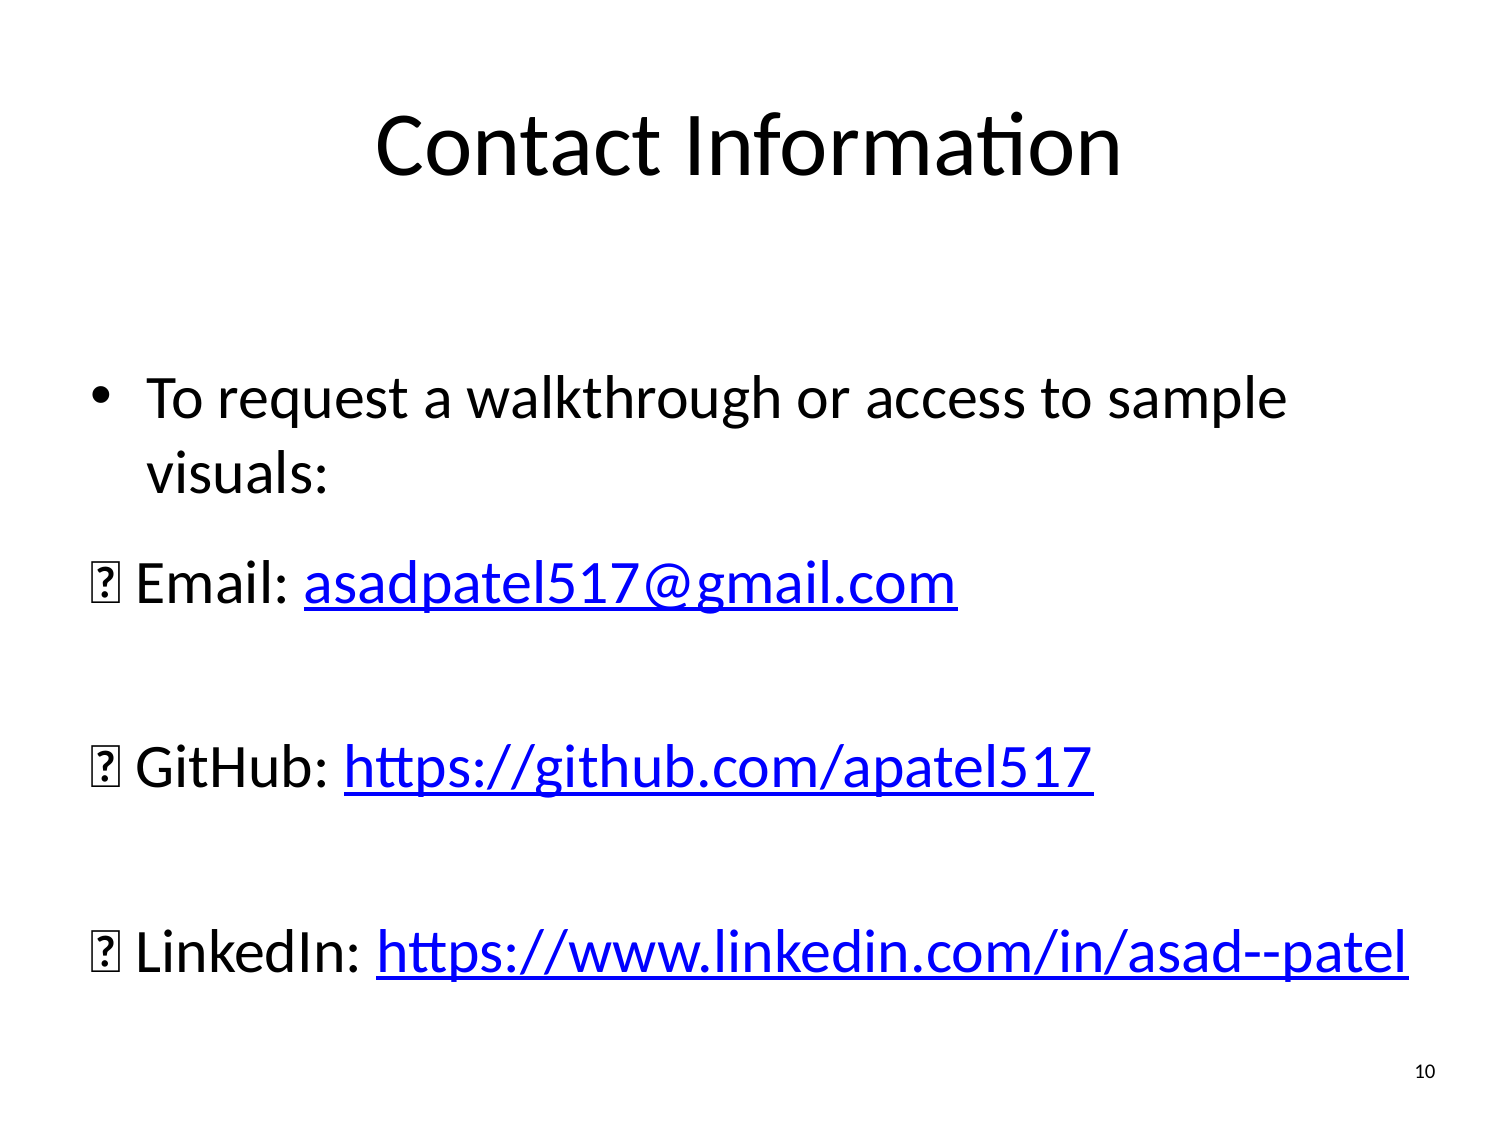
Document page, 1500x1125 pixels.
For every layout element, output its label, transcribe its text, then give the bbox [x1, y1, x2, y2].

title Contact Information [75, 45, 1425, 233]
text_box 10 [1399, 1050, 1451, 1090]
list To request a walkthrough or access to sample visuals: 📧 Email: asadpatel517@gmail.com 🌐 GitHub: https://github.com/apatel517 🔗 LinkedIn: https://www.linkedin.com/in/asad--patel [75, 262, 1425, 1005]
